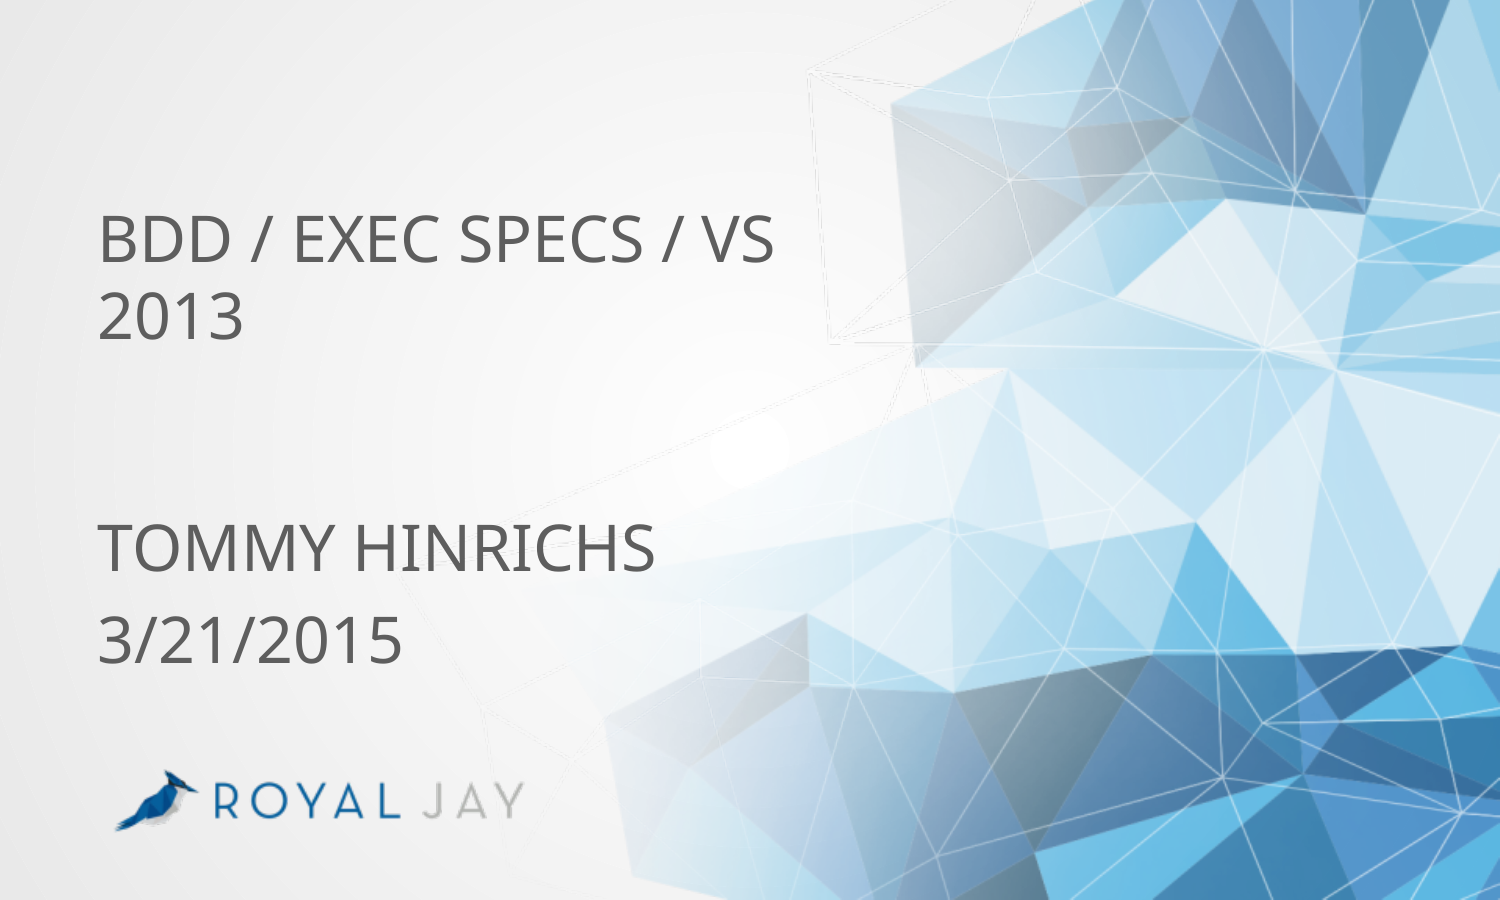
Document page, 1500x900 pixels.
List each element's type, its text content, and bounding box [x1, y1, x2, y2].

text_box Tommy Hinrichs 3/21/2015 [97, 499, 736, 684]
title BDD / Exec Specs / VS 2013 [97, 105, 862, 361]
picture [0, 0, 1500, 900]
